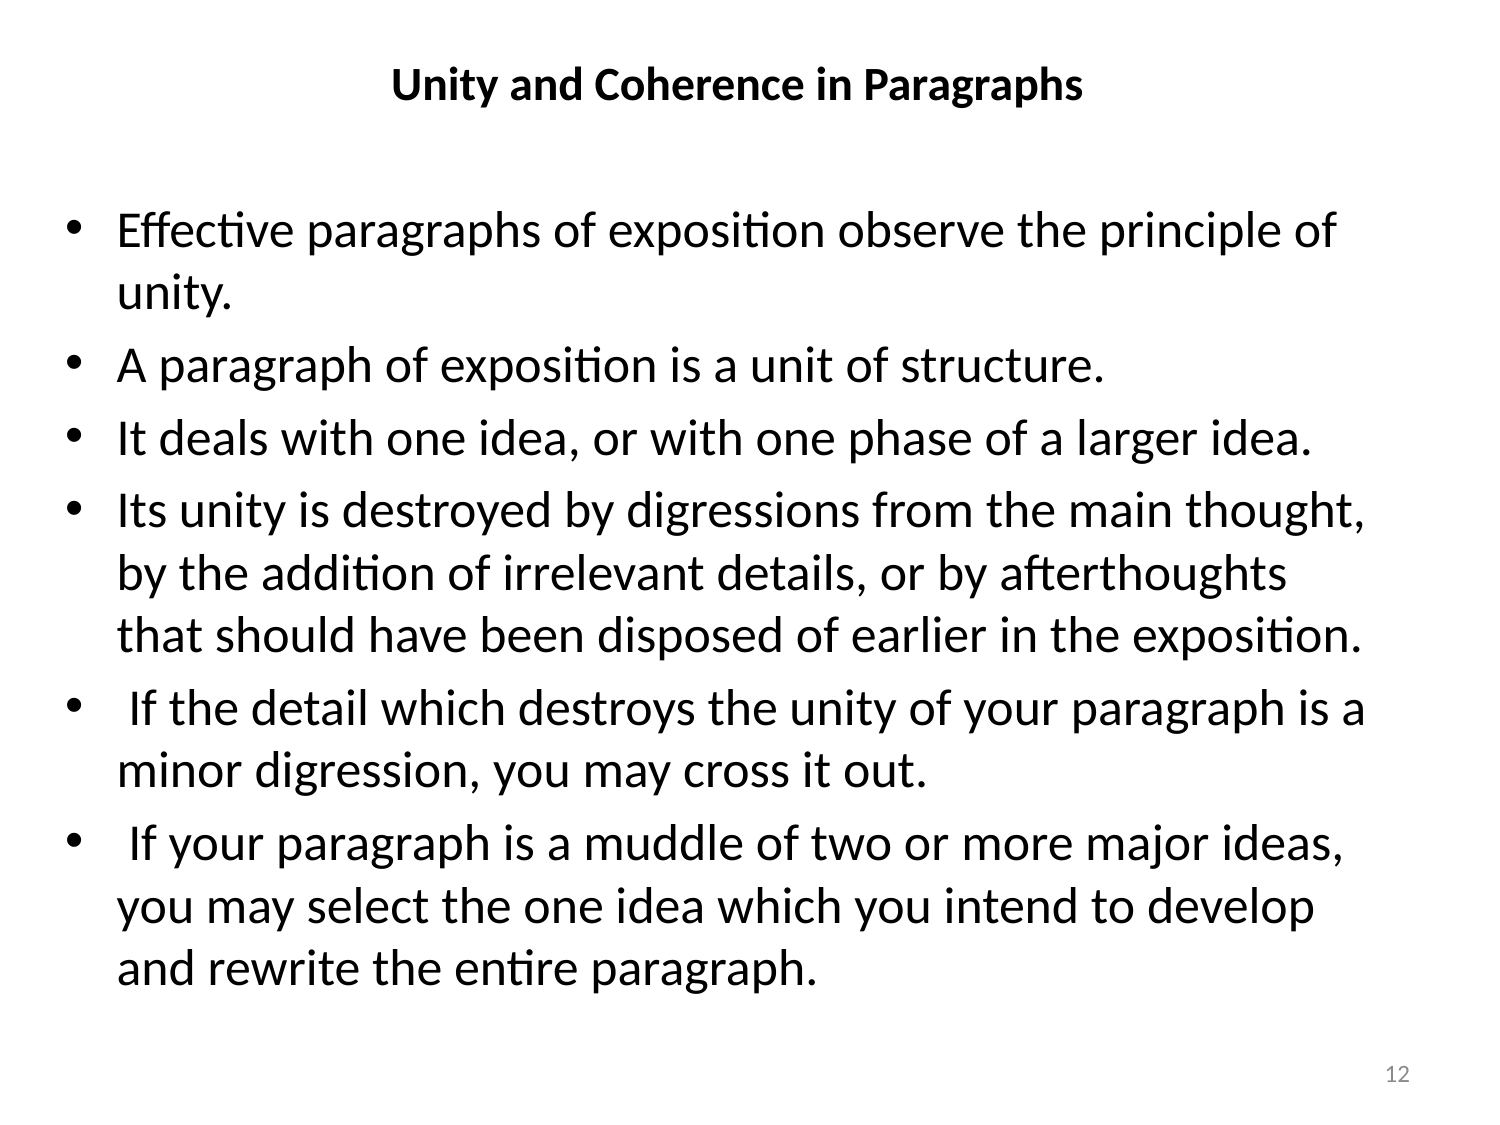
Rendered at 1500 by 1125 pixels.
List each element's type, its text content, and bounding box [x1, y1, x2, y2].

title Unity and Coherence in Paragraphs [62, 45, 1413, 175]
list Effective paragraphs of exposition observe the principle of unity. A paragraph of exposition is a unit of structure. It deals with one idea, or with one phase of a larger idea. Its unity is destroyed by digressions from the main thought, by the addition of irrelevant details, or by afterthoughts that should have been disposed of earlier in the exposition. If the detail which destroys the unity of your paragraph is a minor digression, you may cross it out. If your paragraph is a muddle of two or more major ideas, you may select the one idea which you intend to develop and rewrite the entire paragraph. [50, 187, 1388, 1062]
slide_number 12 [1074, 1042, 1425, 1103]
